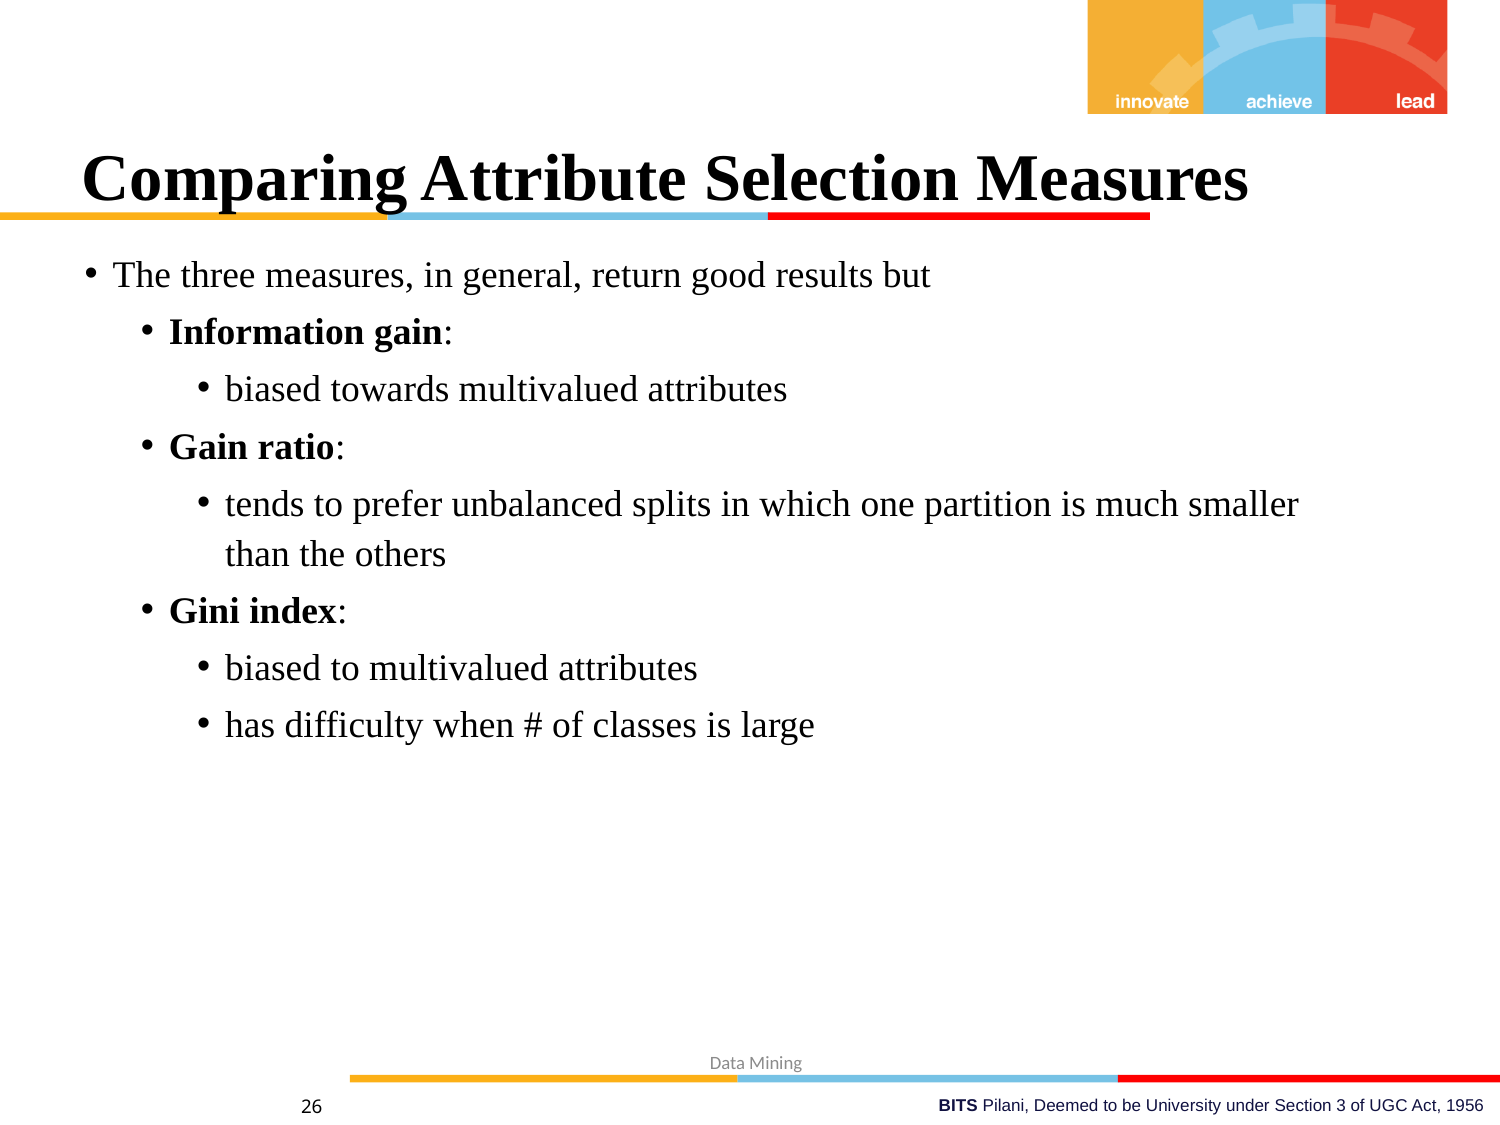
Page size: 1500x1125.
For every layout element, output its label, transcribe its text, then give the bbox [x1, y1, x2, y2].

list The three measures, in general, return good results but Information gain: biased towards multivalued attributes Gain ratio: tends to prefer unbalanced splits in which one partition is much smaller than the others Gini index: biased to multivalued attributes has difficulty when # of classes is large [69, 237, 1364, 952]
slide_number 26 [0, 1089, 338, 1125]
picture [1087, 0, 1448, 114]
title Comparing Attribute Selection Measures [66, 129, 1327, 228]
